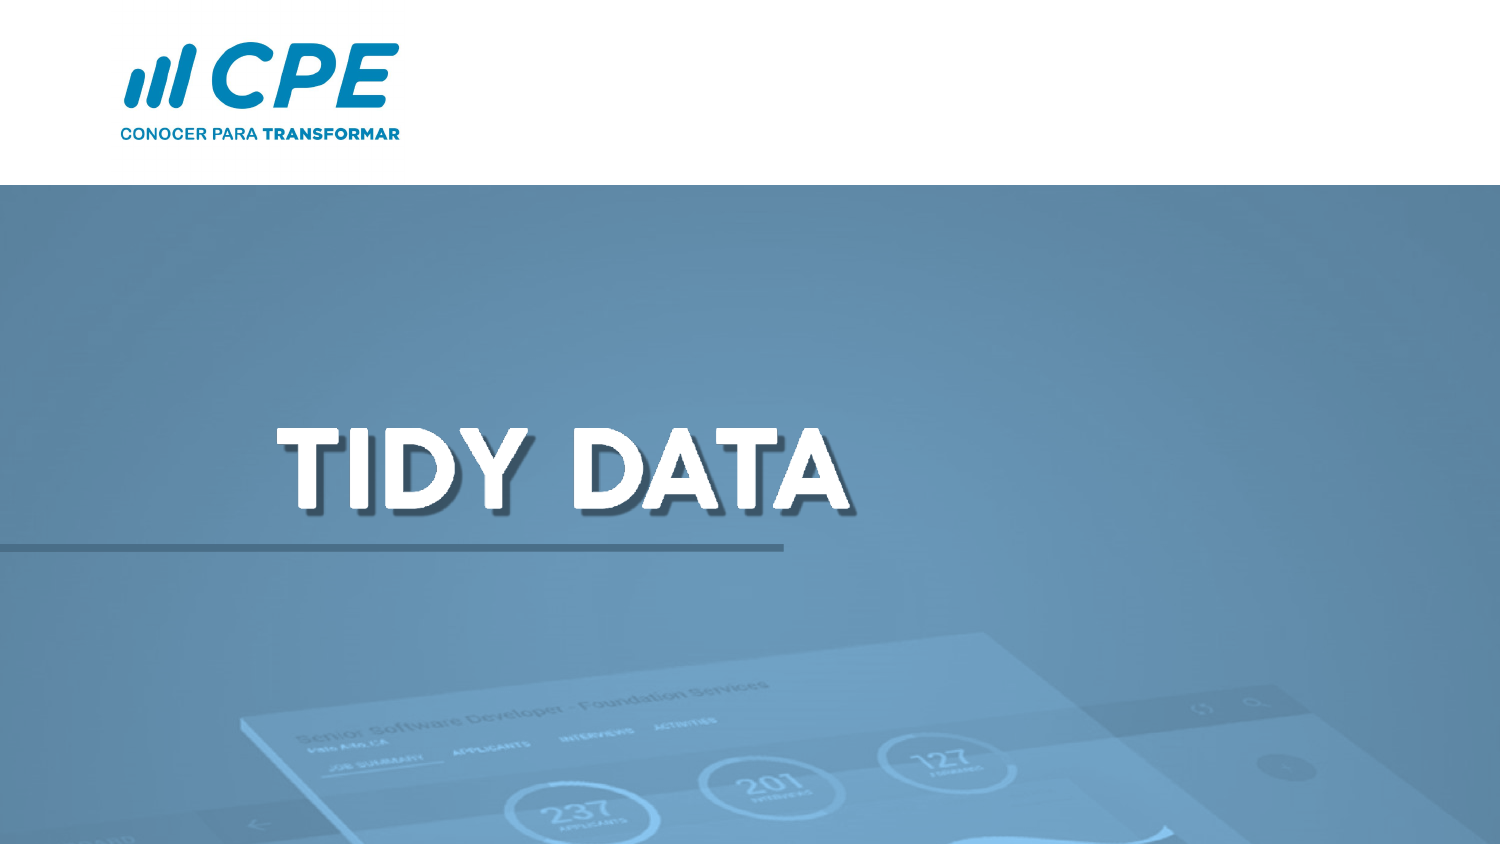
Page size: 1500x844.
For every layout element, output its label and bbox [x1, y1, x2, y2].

picture [0, 185, 1500, 844]
picture [111, 0, 405, 184]
